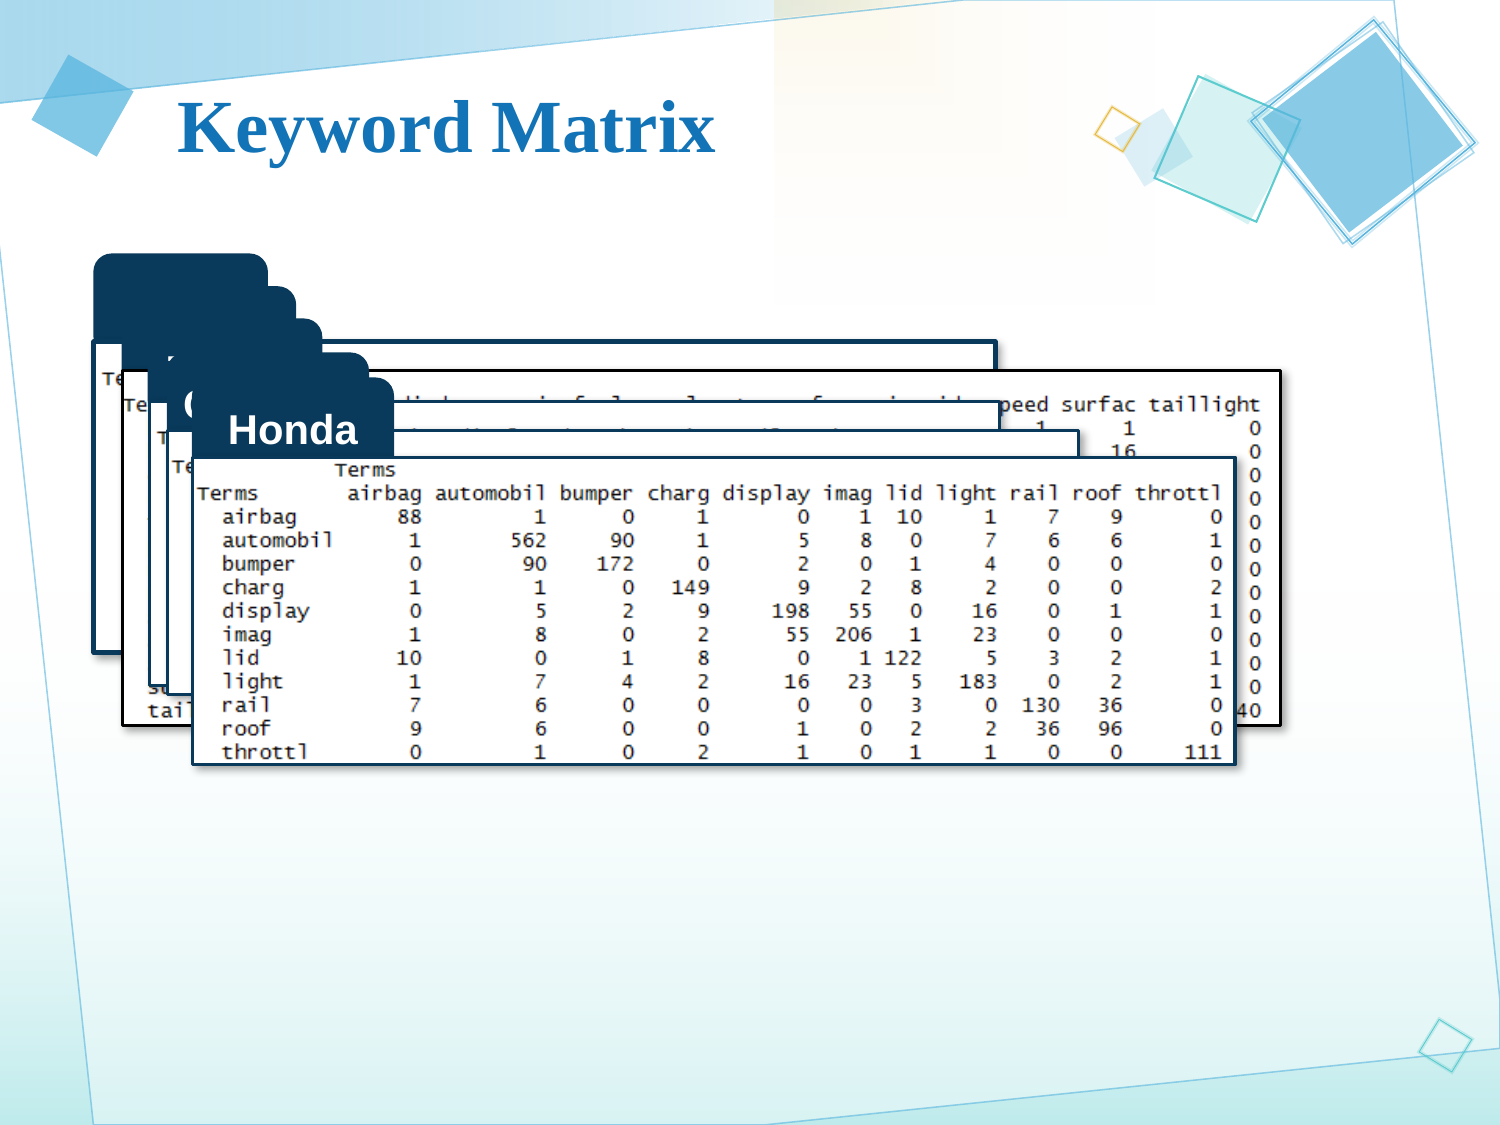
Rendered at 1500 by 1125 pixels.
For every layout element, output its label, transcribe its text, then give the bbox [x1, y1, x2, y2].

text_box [95, 255, 994, 651]
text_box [168, 354, 1078, 693]
title Keyword Matrix [162, 44, 1113, 201]
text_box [123, 288, 1279, 724]
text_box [149, 320, 999, 685]
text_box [194, 379, 1234, 764]
